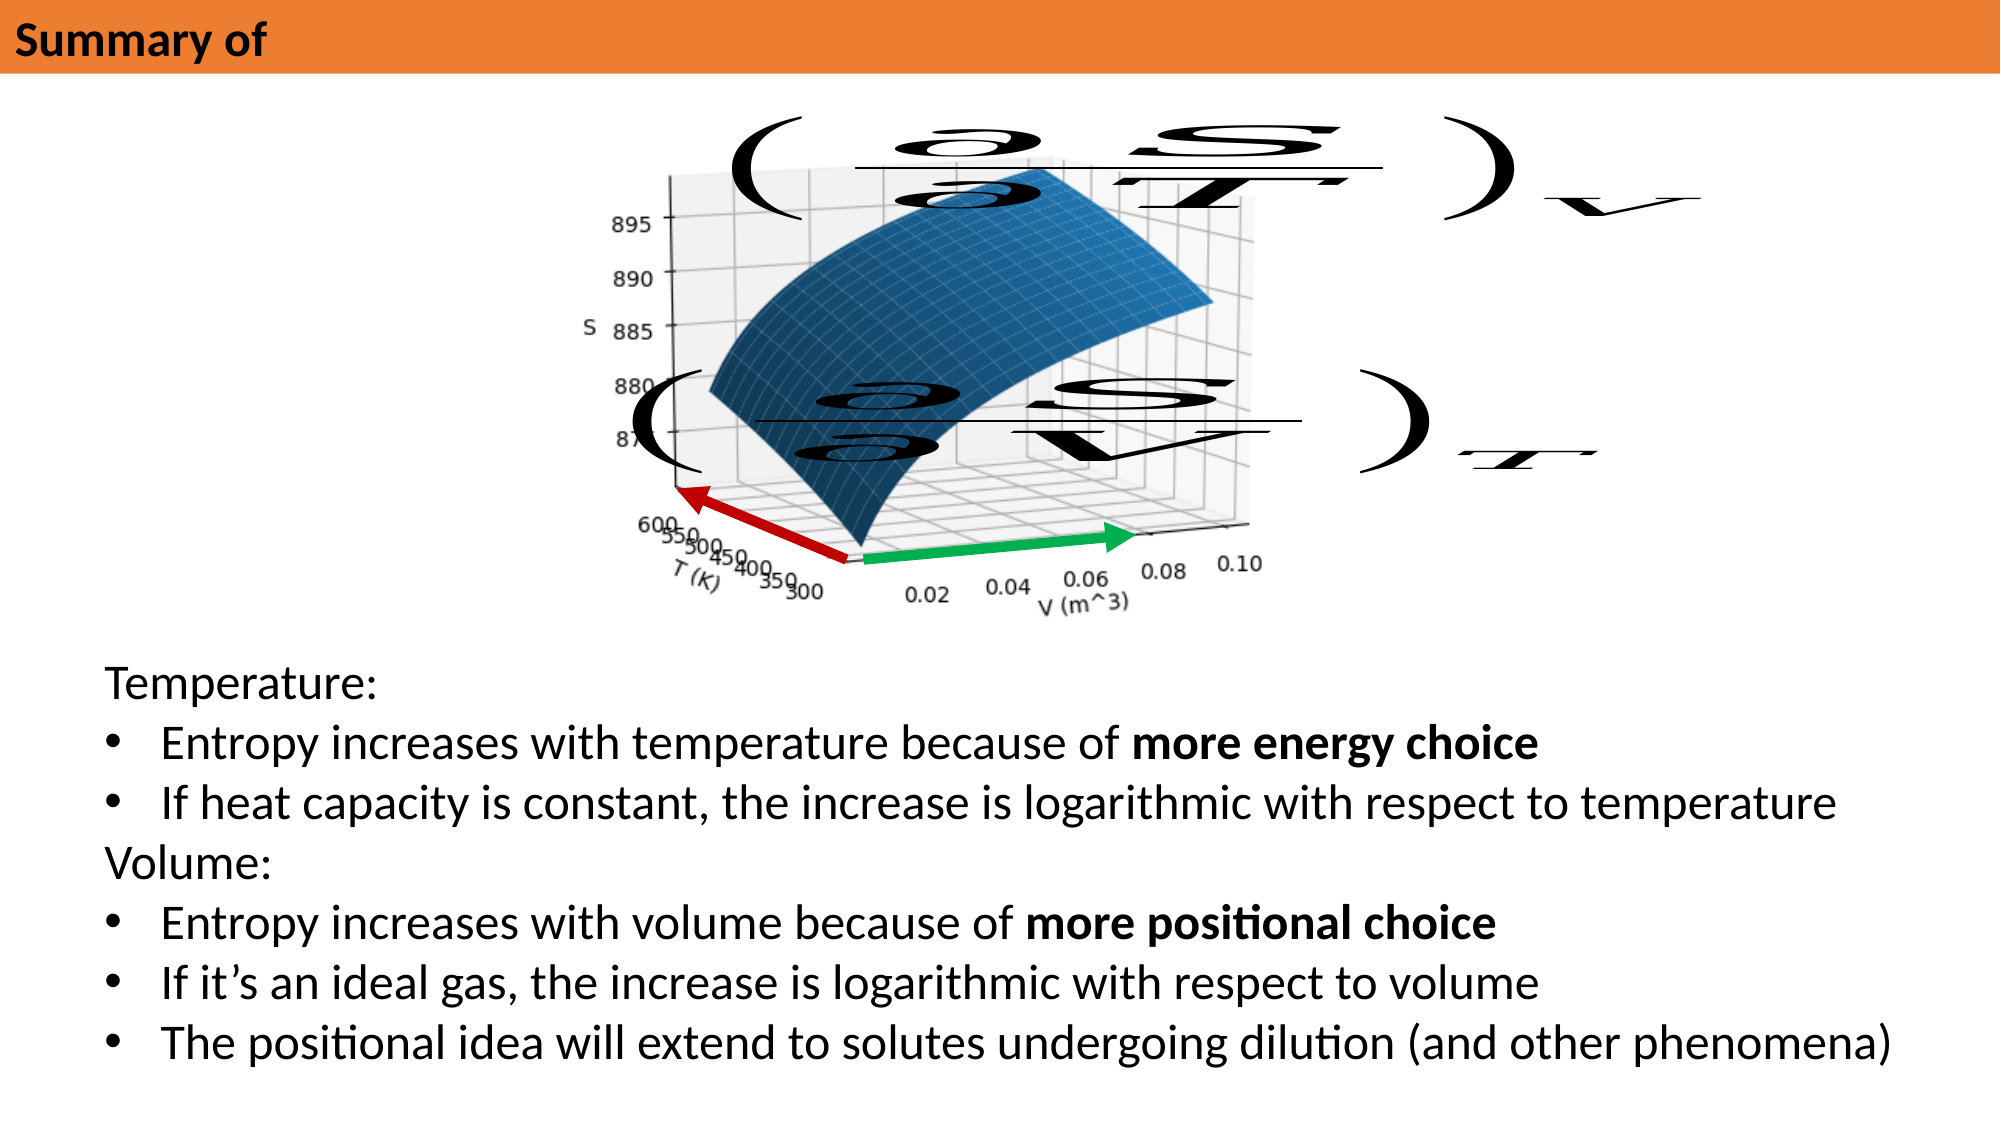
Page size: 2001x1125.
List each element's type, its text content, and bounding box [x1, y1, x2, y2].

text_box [577, 114, 1711, 643]
text_box Temperature: Entropy increases with temperature because of more energy choice If heat capacity is constant, the increase is logarithmic with respect to temperature Volume: Entropy increases with volume because of more positional choice If it’s an ideal gas, the increase is logarithmic with respect to volume The positional idea will extend to solutes undergoing dilution (and other phenomena) [89, 642, 1911, 1078]
